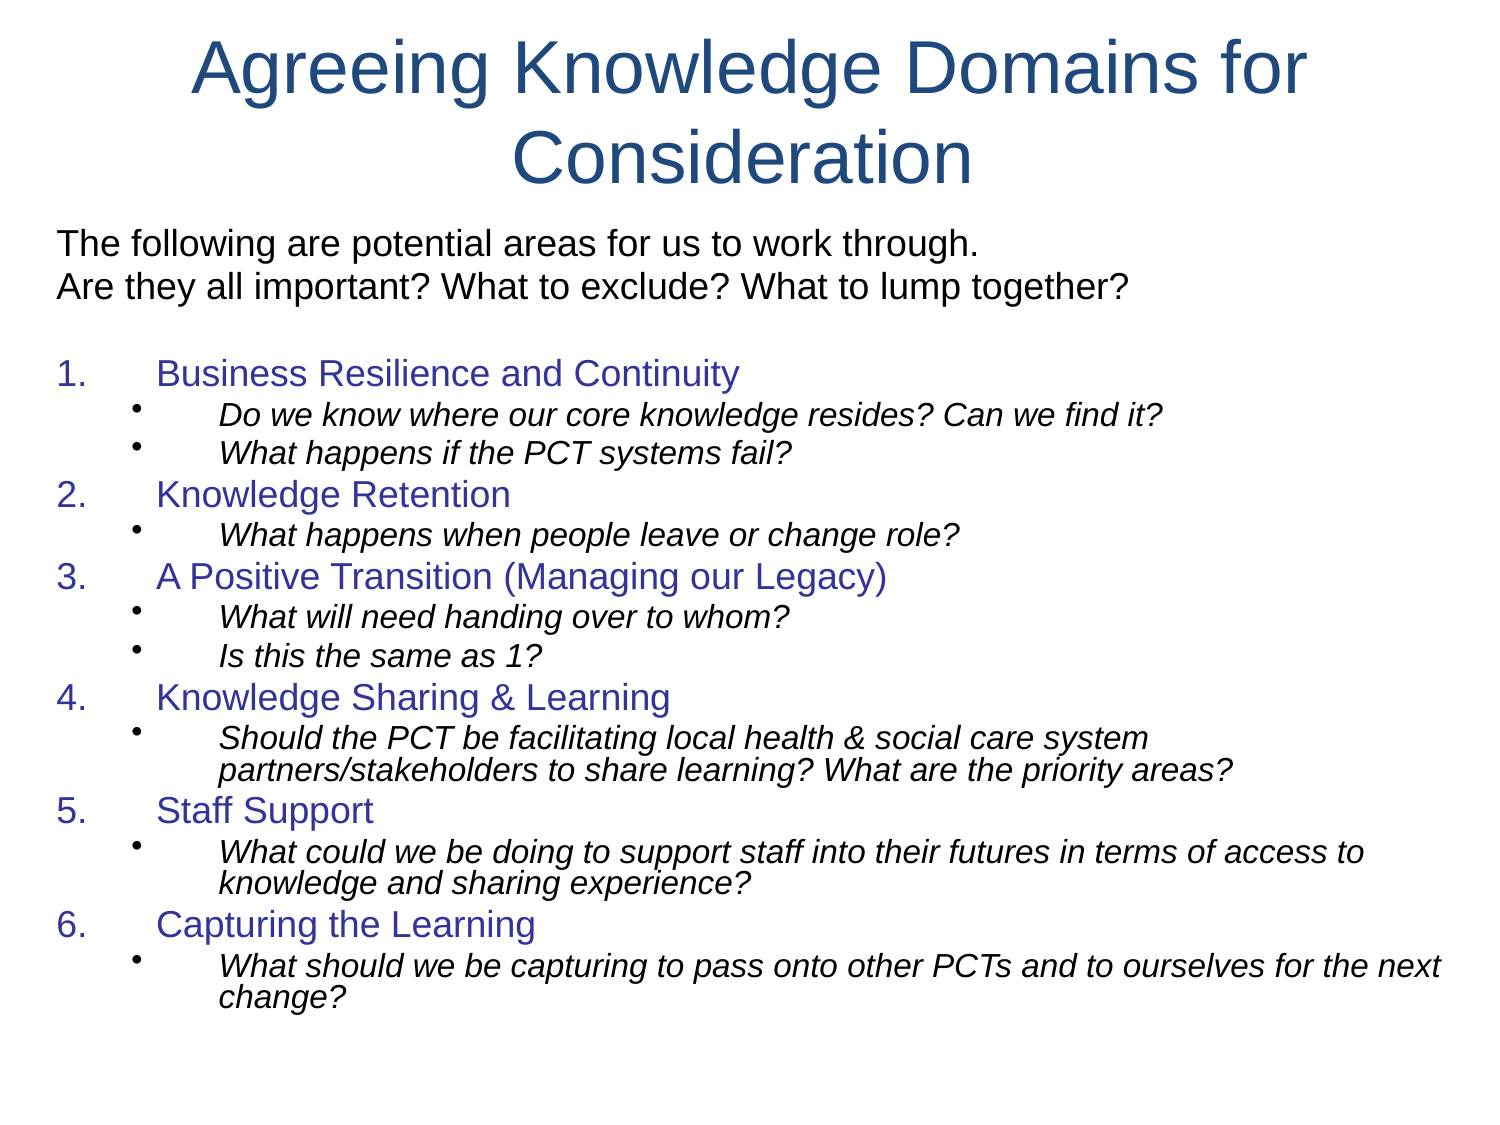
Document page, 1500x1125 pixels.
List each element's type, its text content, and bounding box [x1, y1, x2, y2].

title Agreeing Knowledge Domains for Consideration [74, 44, 1426, 219]
list The following are potential areas for us to work through. Are they all important? What to exclude? What to lump together? Business Resilience and Continuity Do we know where our core knowledge resides? Can we find it? What happens if the PCT systems fail? Knowledge Retention What happens when people leave or change role? A Positive Transition (Managing our Legacy) What will need handing over to whom? Is this the same as 1? Knowledge Sharing & Learning Should the PCT be facilitating local health & social care system partners/stakeholders to share learning? What are the priority areas? Staff Support What could we be doing to support staff into their futures in terms of access to knowledge and sharing experience? Capturing the Learning What should we be capturing to pass onto other PCTs and to ourselves for the next change? [40, 219, 1471, 1095]
